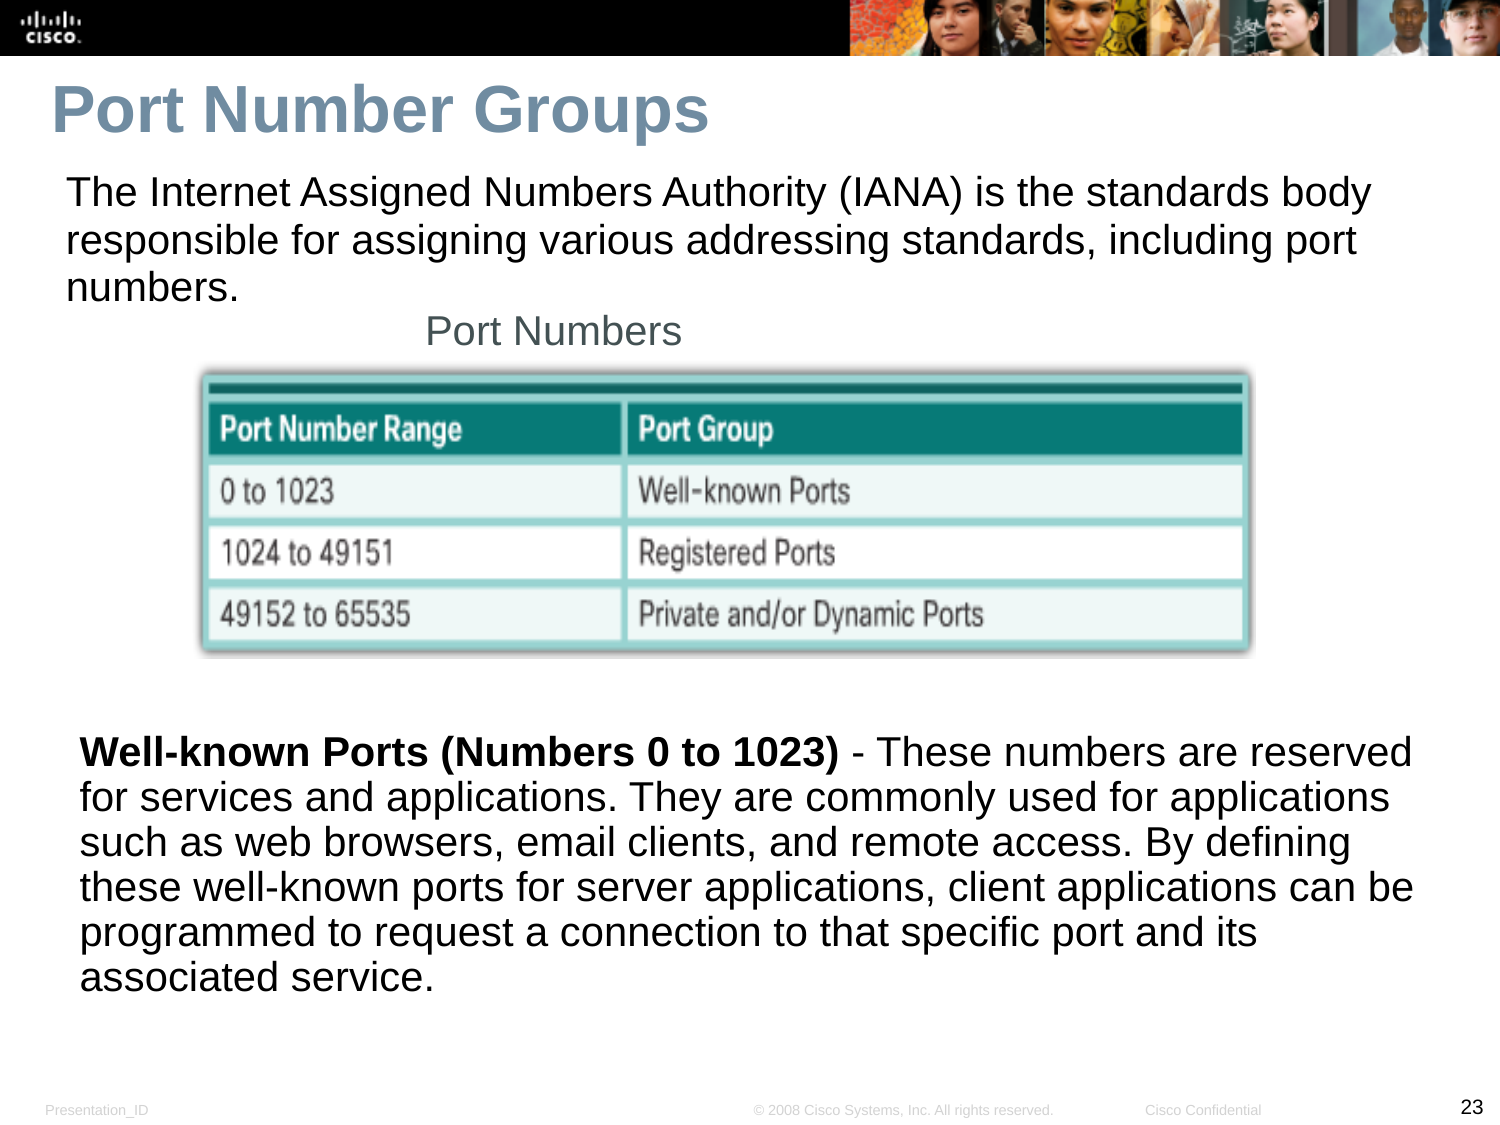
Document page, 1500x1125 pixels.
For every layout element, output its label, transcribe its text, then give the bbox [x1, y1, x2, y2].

picture [192, 360, 1257, 659]
title Port Number Groups [37, 70, 1447, 153]
text_box Well-known Ports (Numbers 0 to 1023) - These numbers are reserved for services and applications. They are commonly used for applications such as web browsers, email clients, and remote access. By defining these well-known ports for server applications, client applications can be programmed to request a connection to that specific port and its associated service. [64, 723, 1435, 1008]
picture [0, 0, 1500, 56]
list The Internet Assigned Numbers Authority (IANA) is the standards body responsible for assigning various addressing standards, including port numbers. [50, 160, 1445, 487]
text_box Port Numbers [410, 299, 988, 358]
